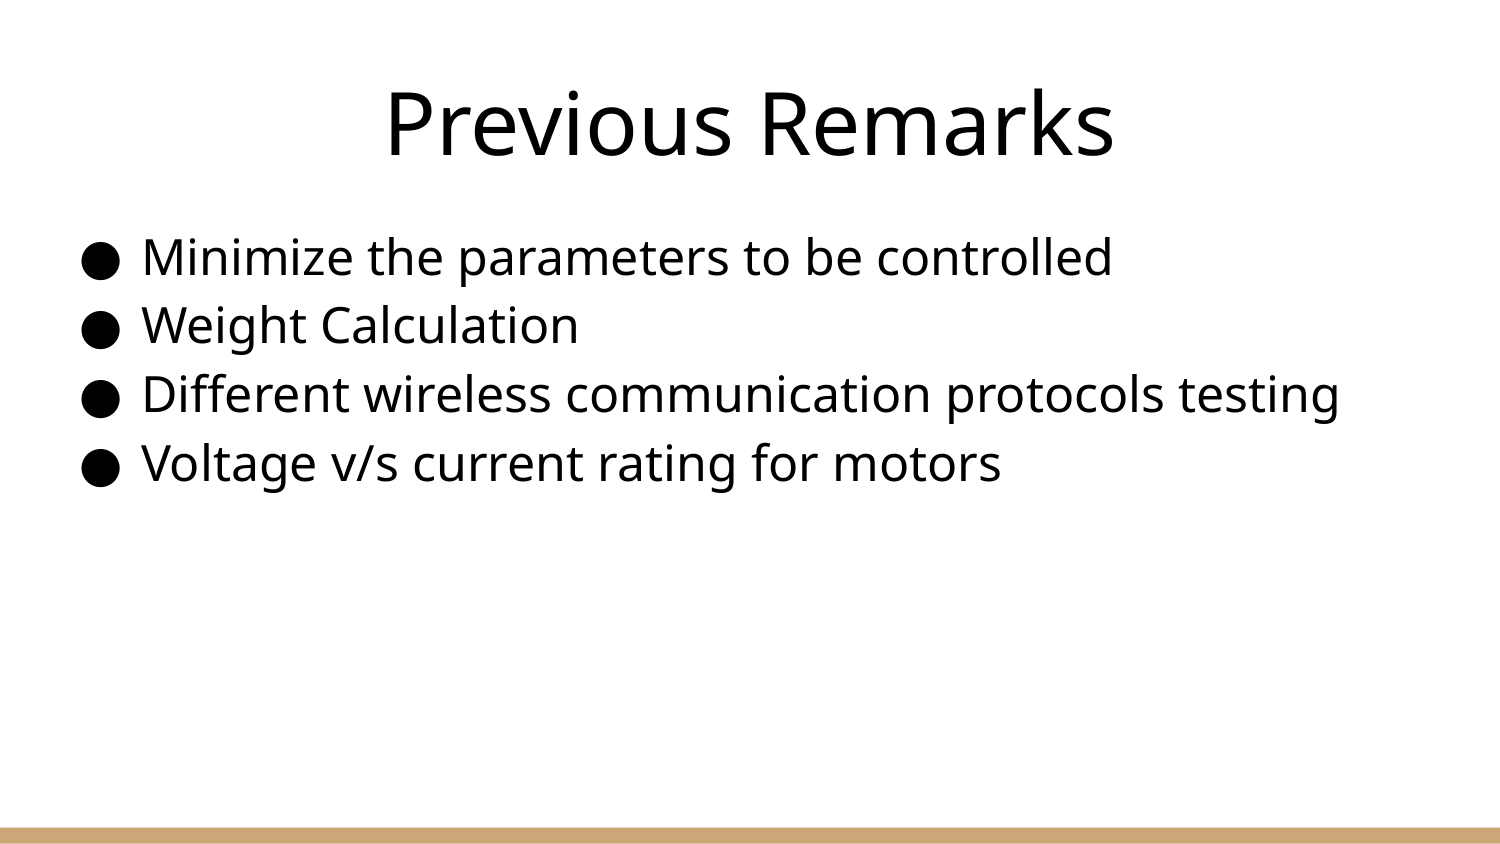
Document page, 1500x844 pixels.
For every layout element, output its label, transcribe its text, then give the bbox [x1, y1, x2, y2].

list Minimize the parameters to be controlled Weight Calculation Different wireless communication protocols testing Voltage v/s current rating for motors [51, 200, 1449, 752]
title Previous Remarks [51, 51, 1449, 189]
